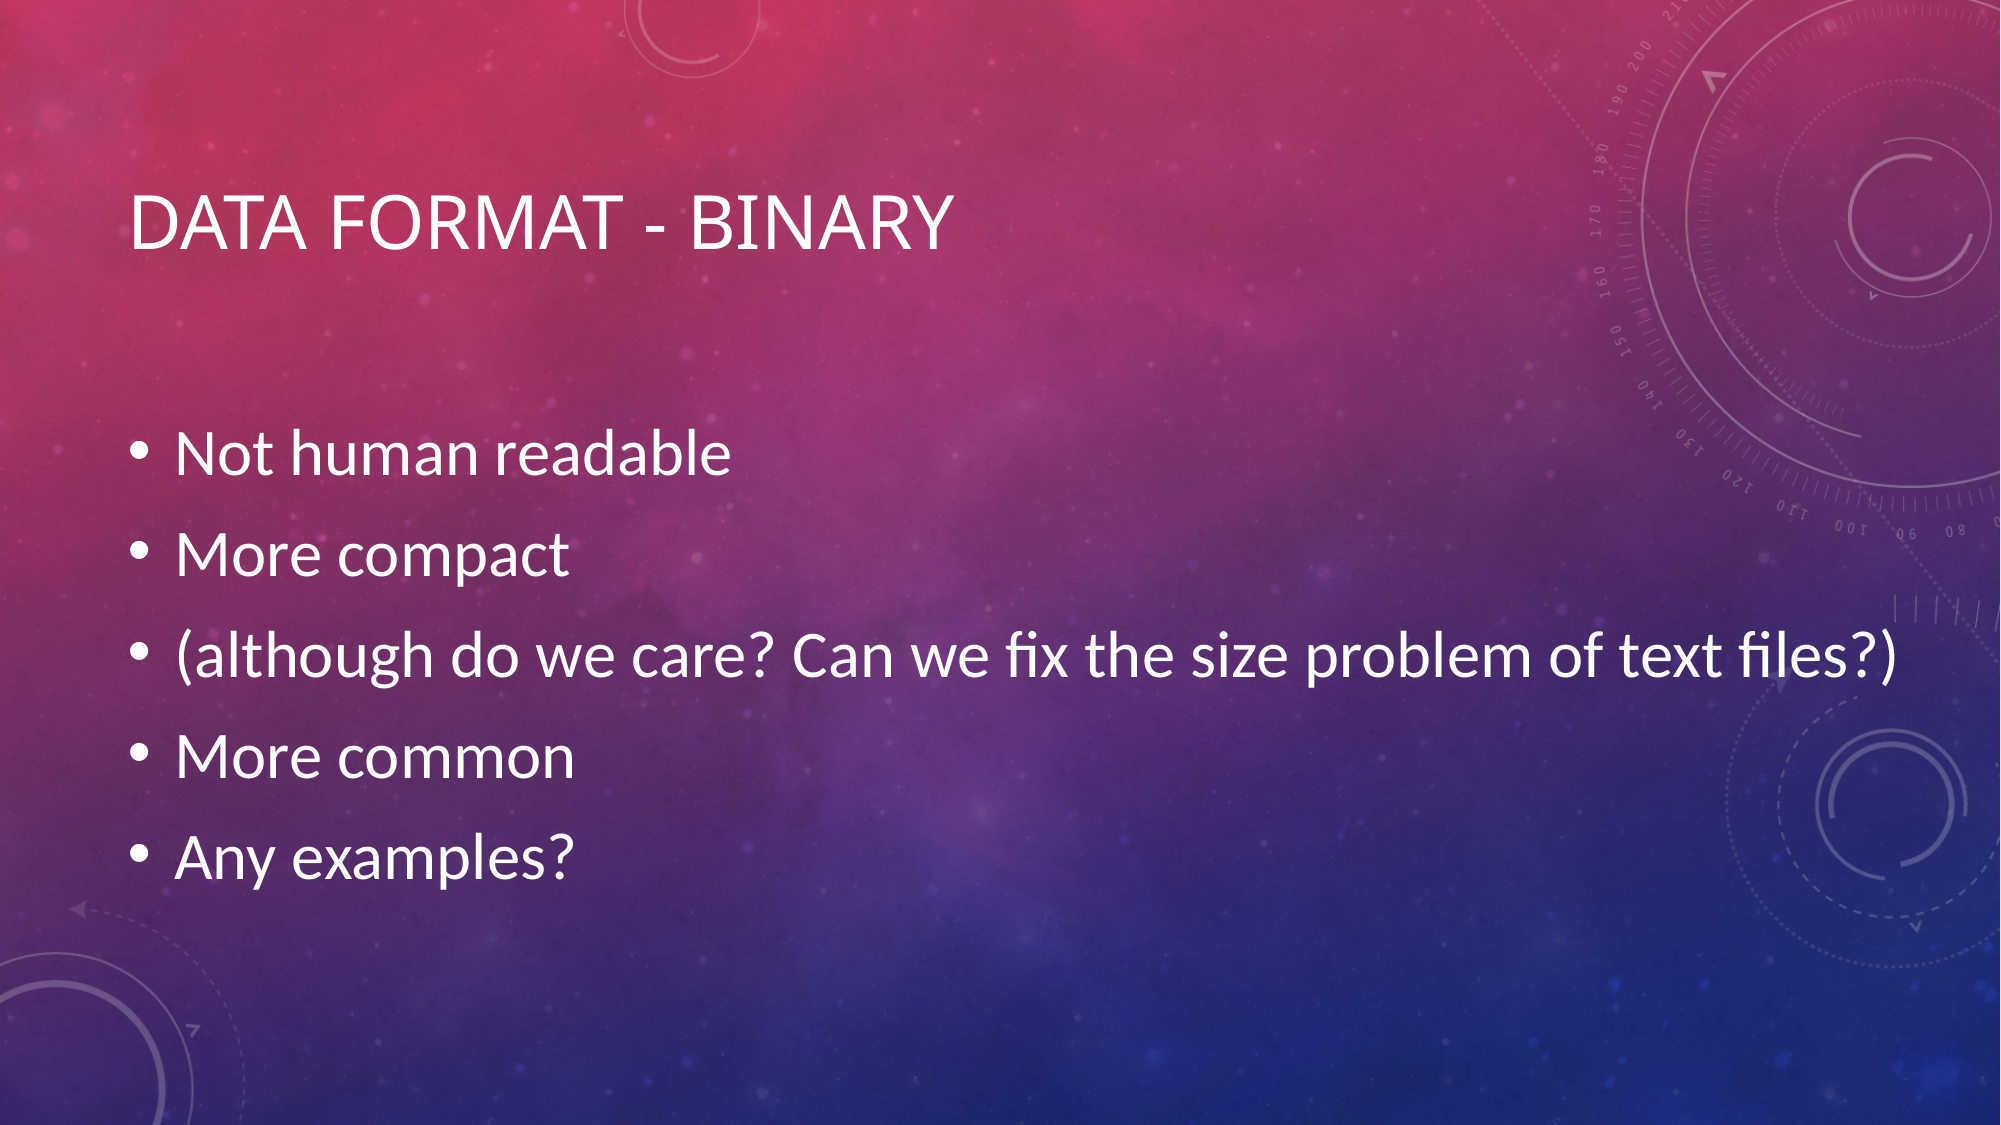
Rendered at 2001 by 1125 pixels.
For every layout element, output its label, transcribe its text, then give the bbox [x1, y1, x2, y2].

list Not human readable More compact (although do we care? Can we fix the size problem of text files?) More common Any examples? [112, 351, 1959, 950]
picture [0, 0, 2001, 1125]
title Data format - binary [112, 99, 1775, 339]
